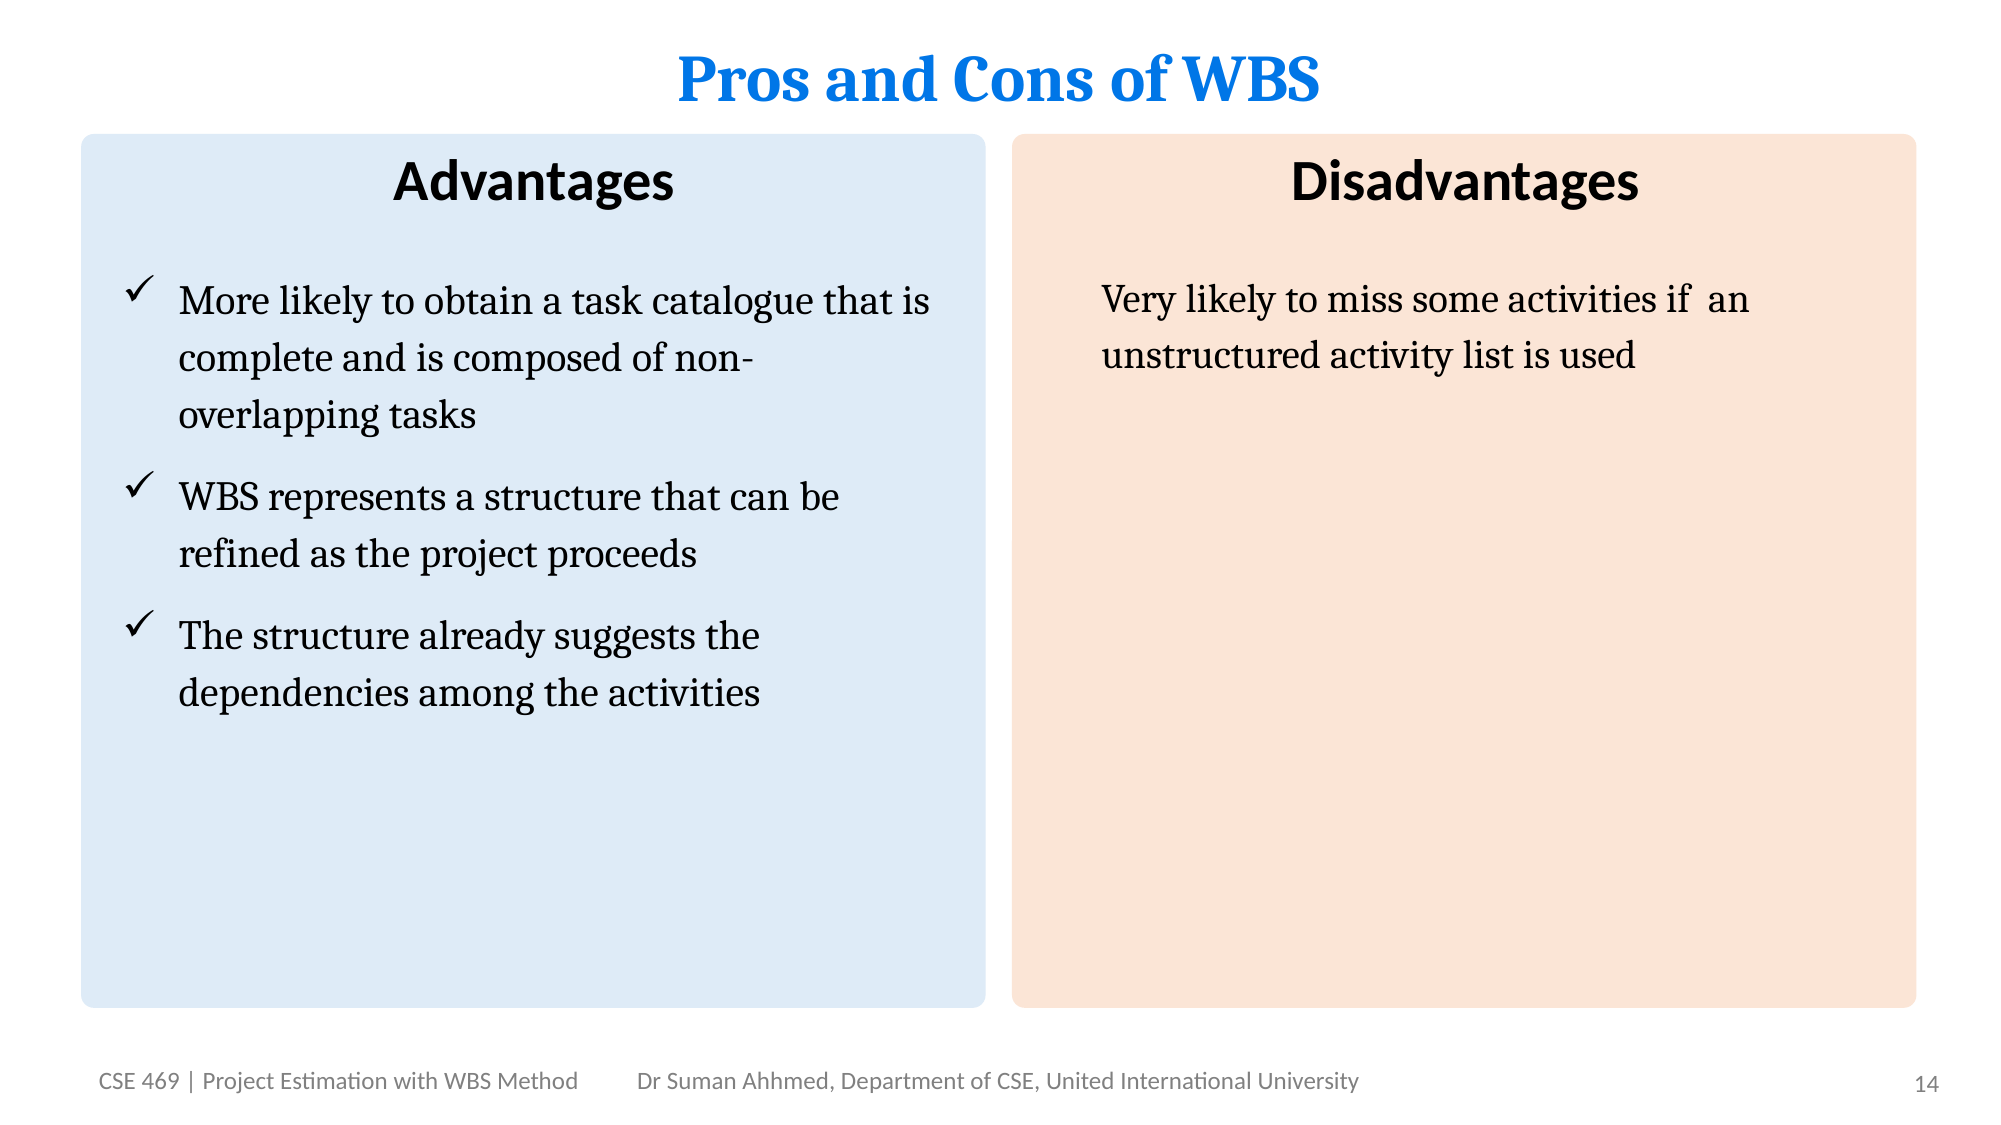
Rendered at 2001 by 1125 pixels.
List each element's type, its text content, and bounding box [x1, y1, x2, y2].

title Pros and Cons of WBS [81, 25, 1917, 134]
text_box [1011, 133, 1917, 1009]
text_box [80, 133, 986, 1009]
